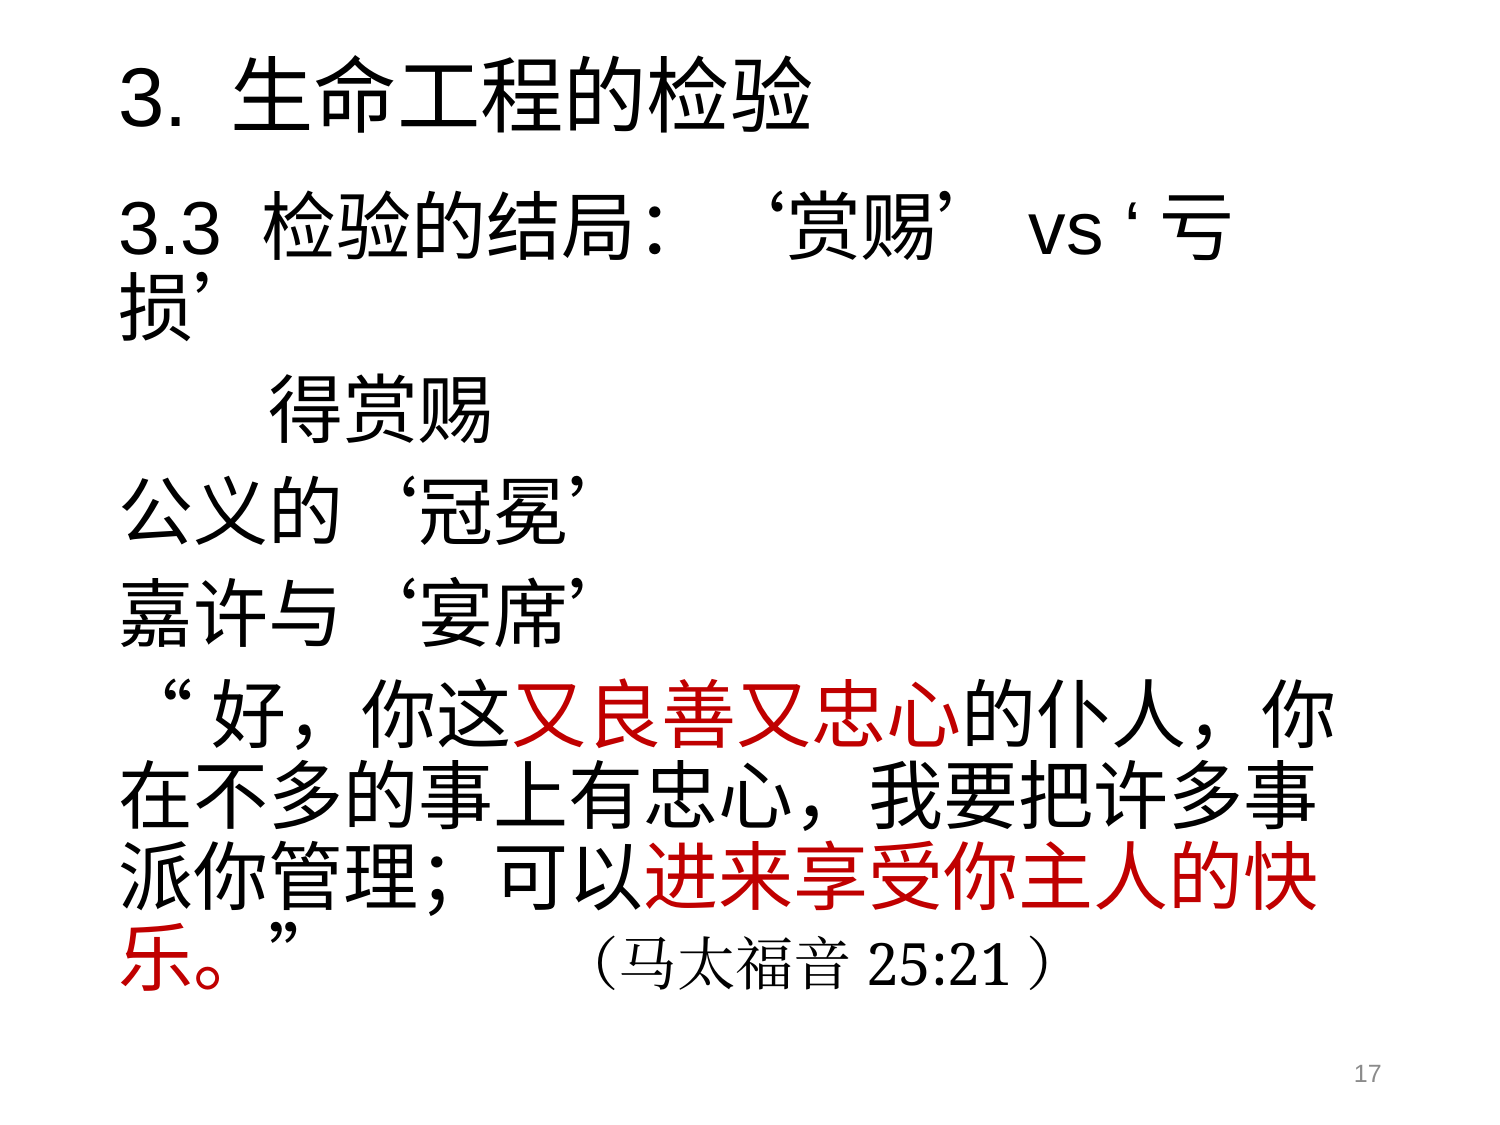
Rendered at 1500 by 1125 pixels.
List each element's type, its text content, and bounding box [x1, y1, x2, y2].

title 3. 生命工程的检验 [103, 38, 1397, 161]
list 3.3 检验的结局：‘赏赐’vs ‘亏损’ 得赏赐 公义的‘冠冕’ 嘉许与‘宴席’ “好，你这又良善又忠心的仆人，你在不多的事上有忠心，我要把许多事派你管理；可以进来享受你主人的快乐。” （马太福音25:21） [103, 182, 1397, 1052]
slide_number 17 [1059, 1042, 1397, 1103]
